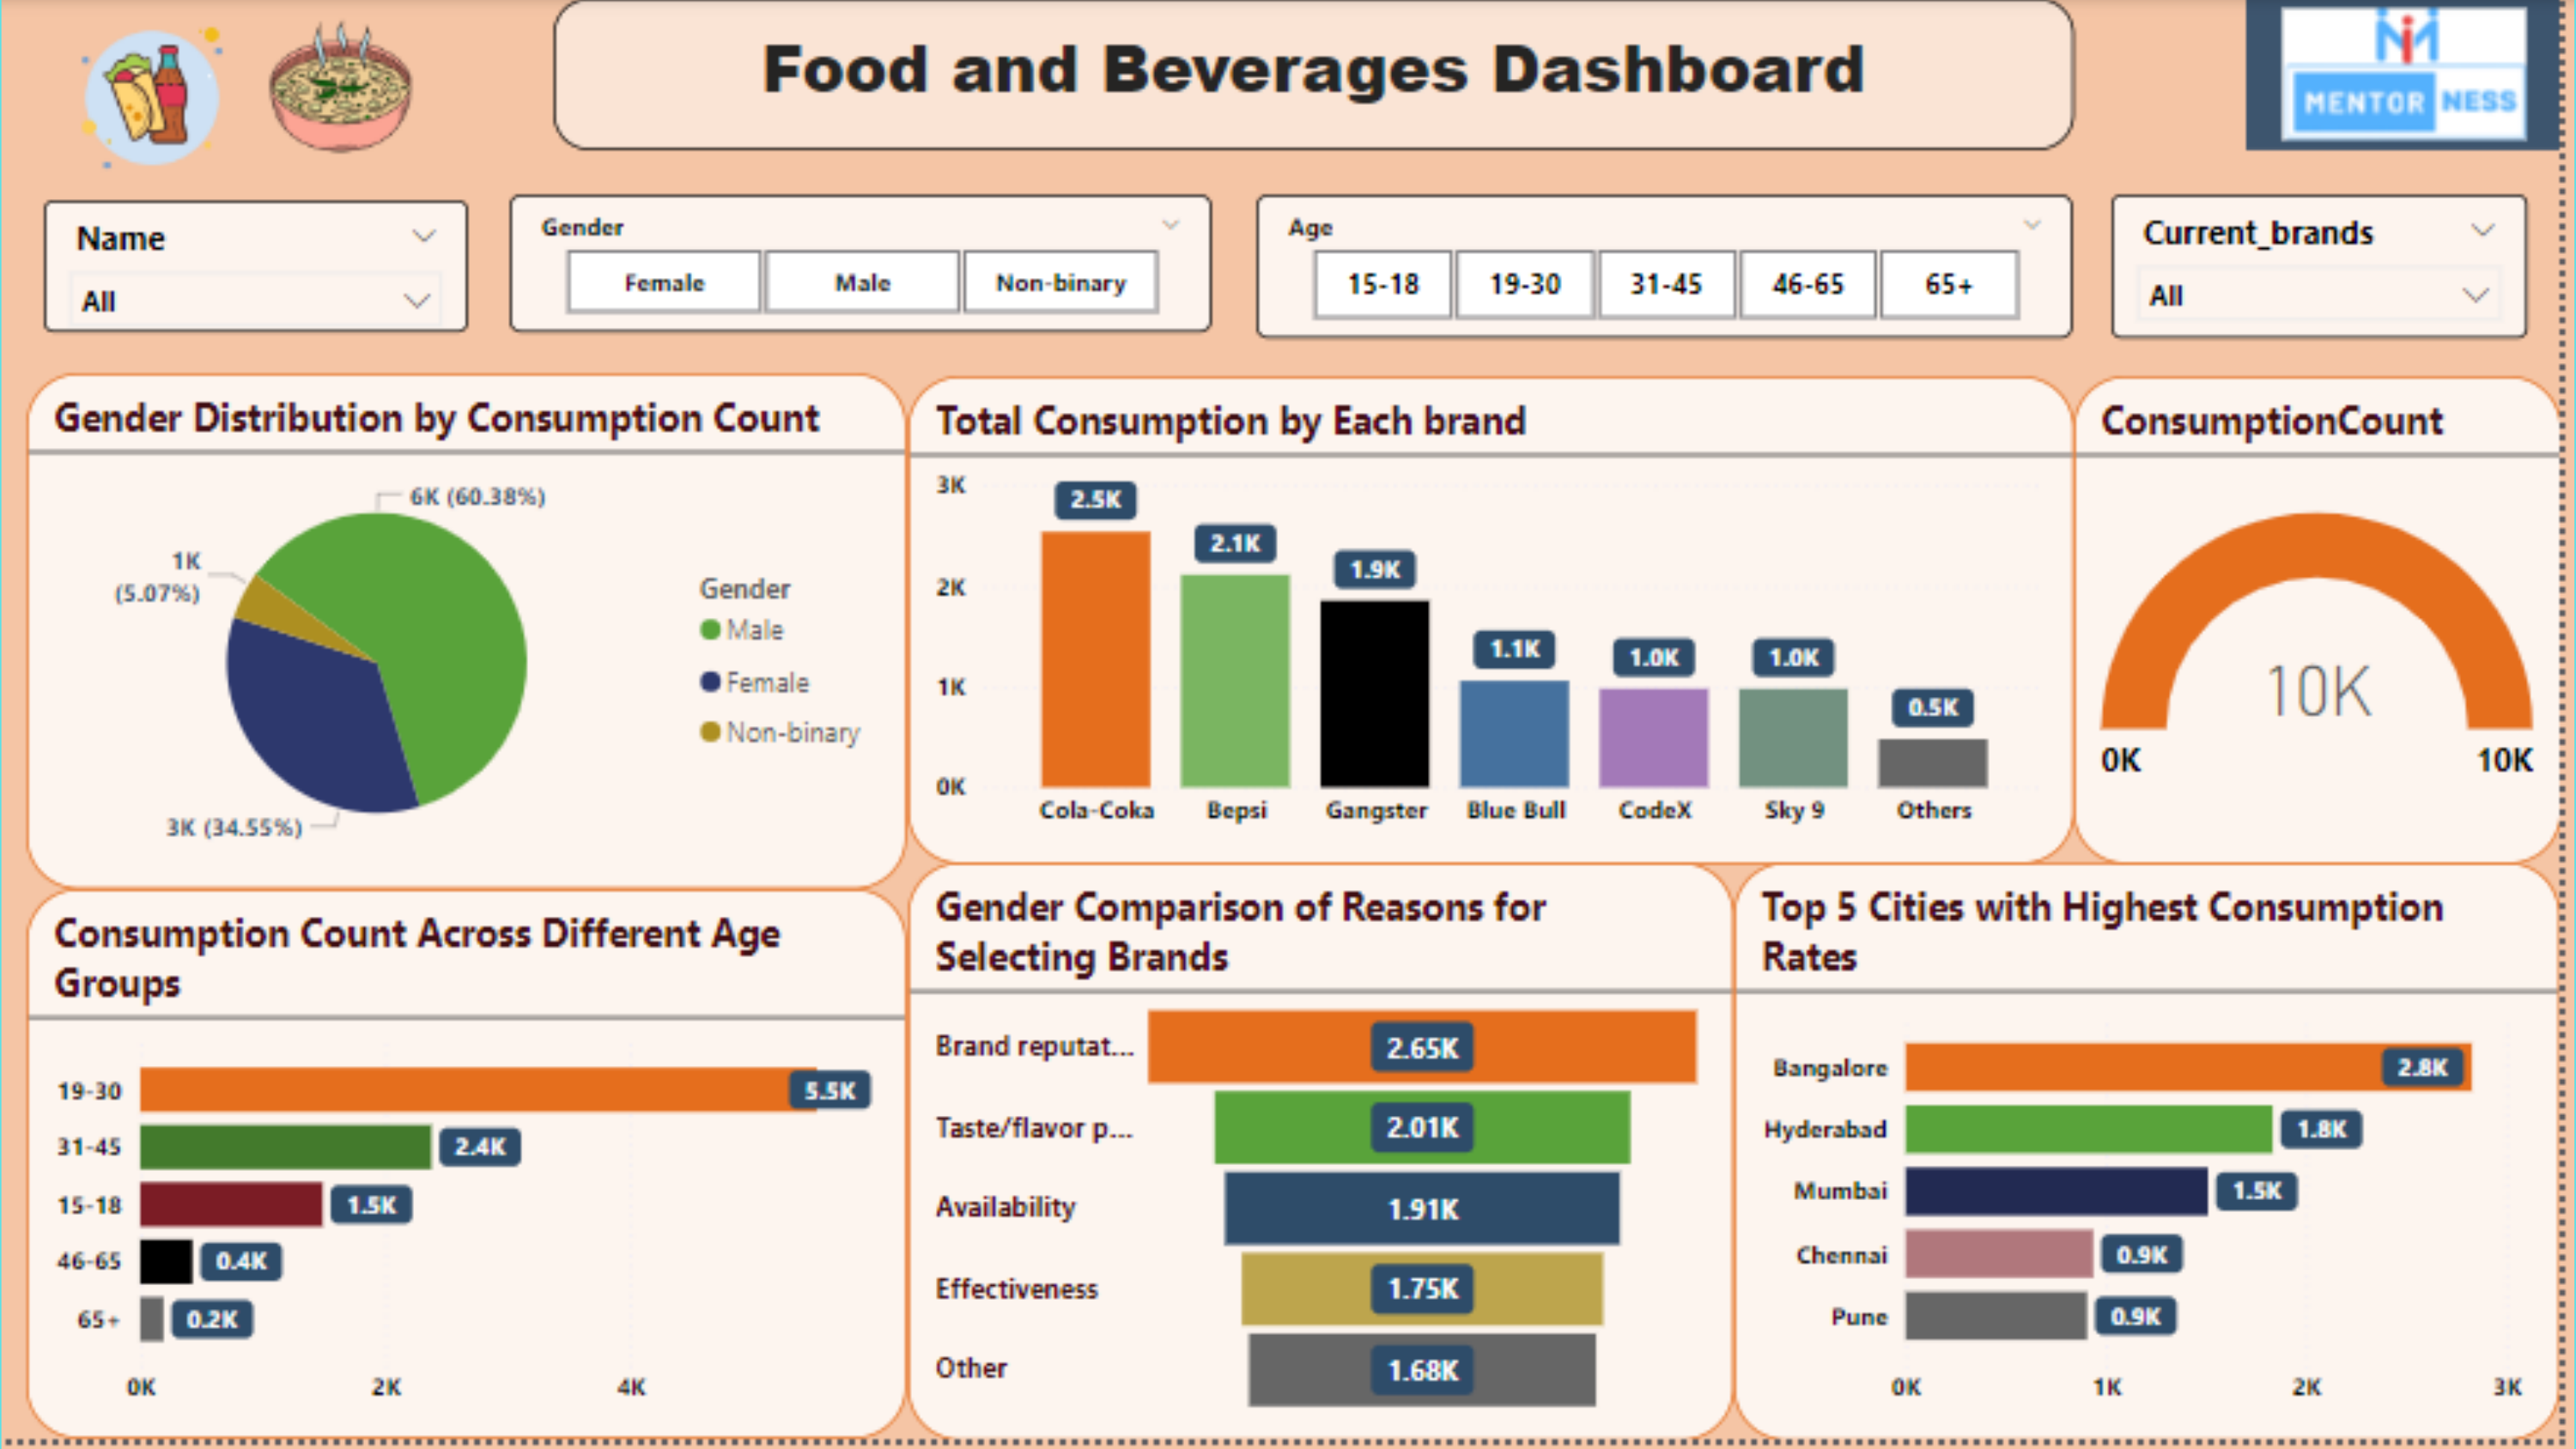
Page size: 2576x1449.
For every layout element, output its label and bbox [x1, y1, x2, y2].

text_box [1, 0, 2575, 1449]
